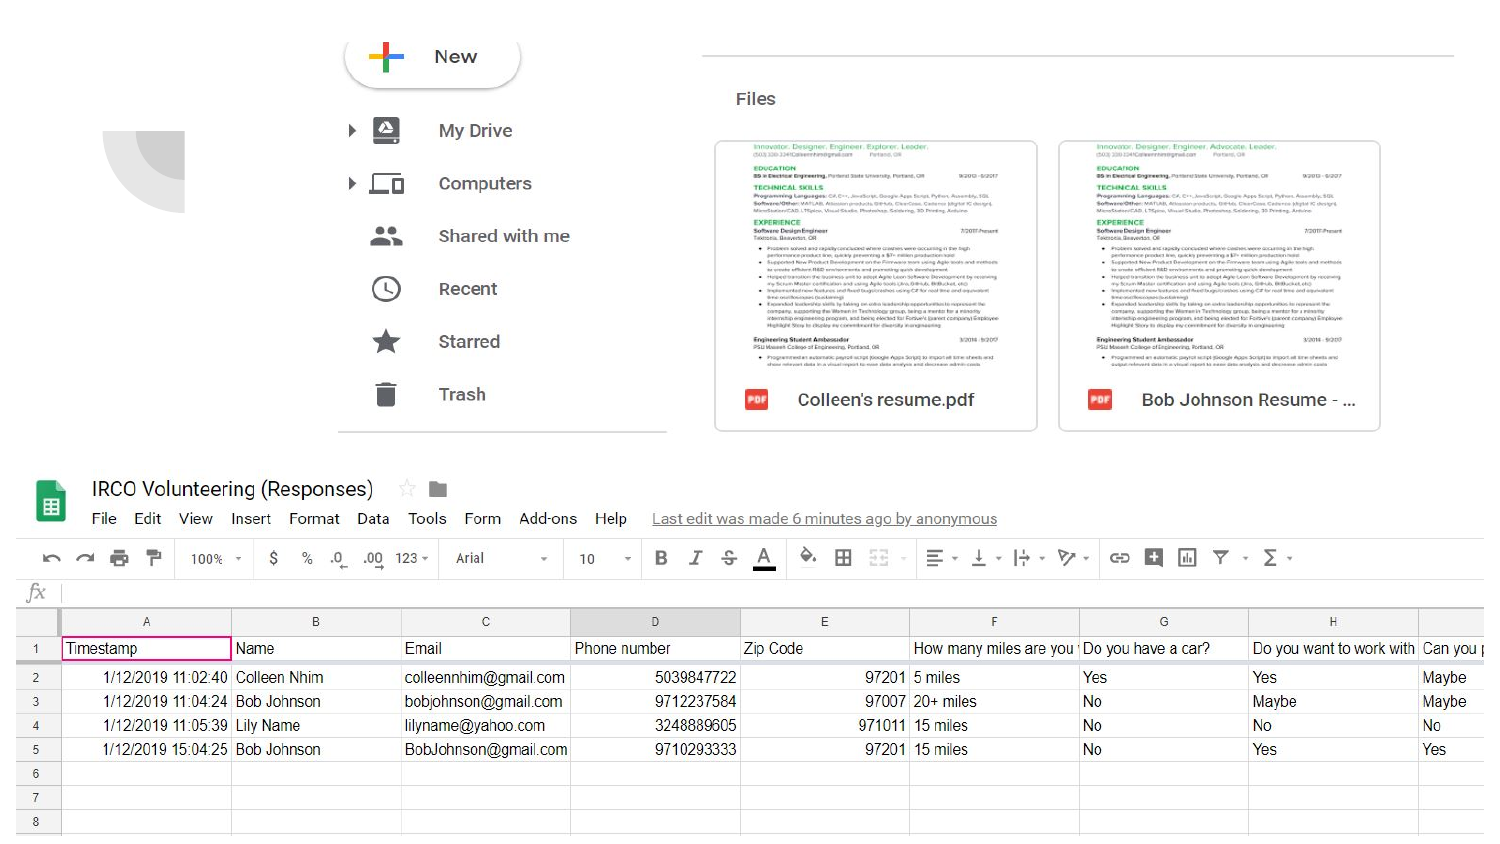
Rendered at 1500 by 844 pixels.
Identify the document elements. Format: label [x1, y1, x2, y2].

picture [16, 469, 1484, 836]
picture [337, 42, 1455, 453]
